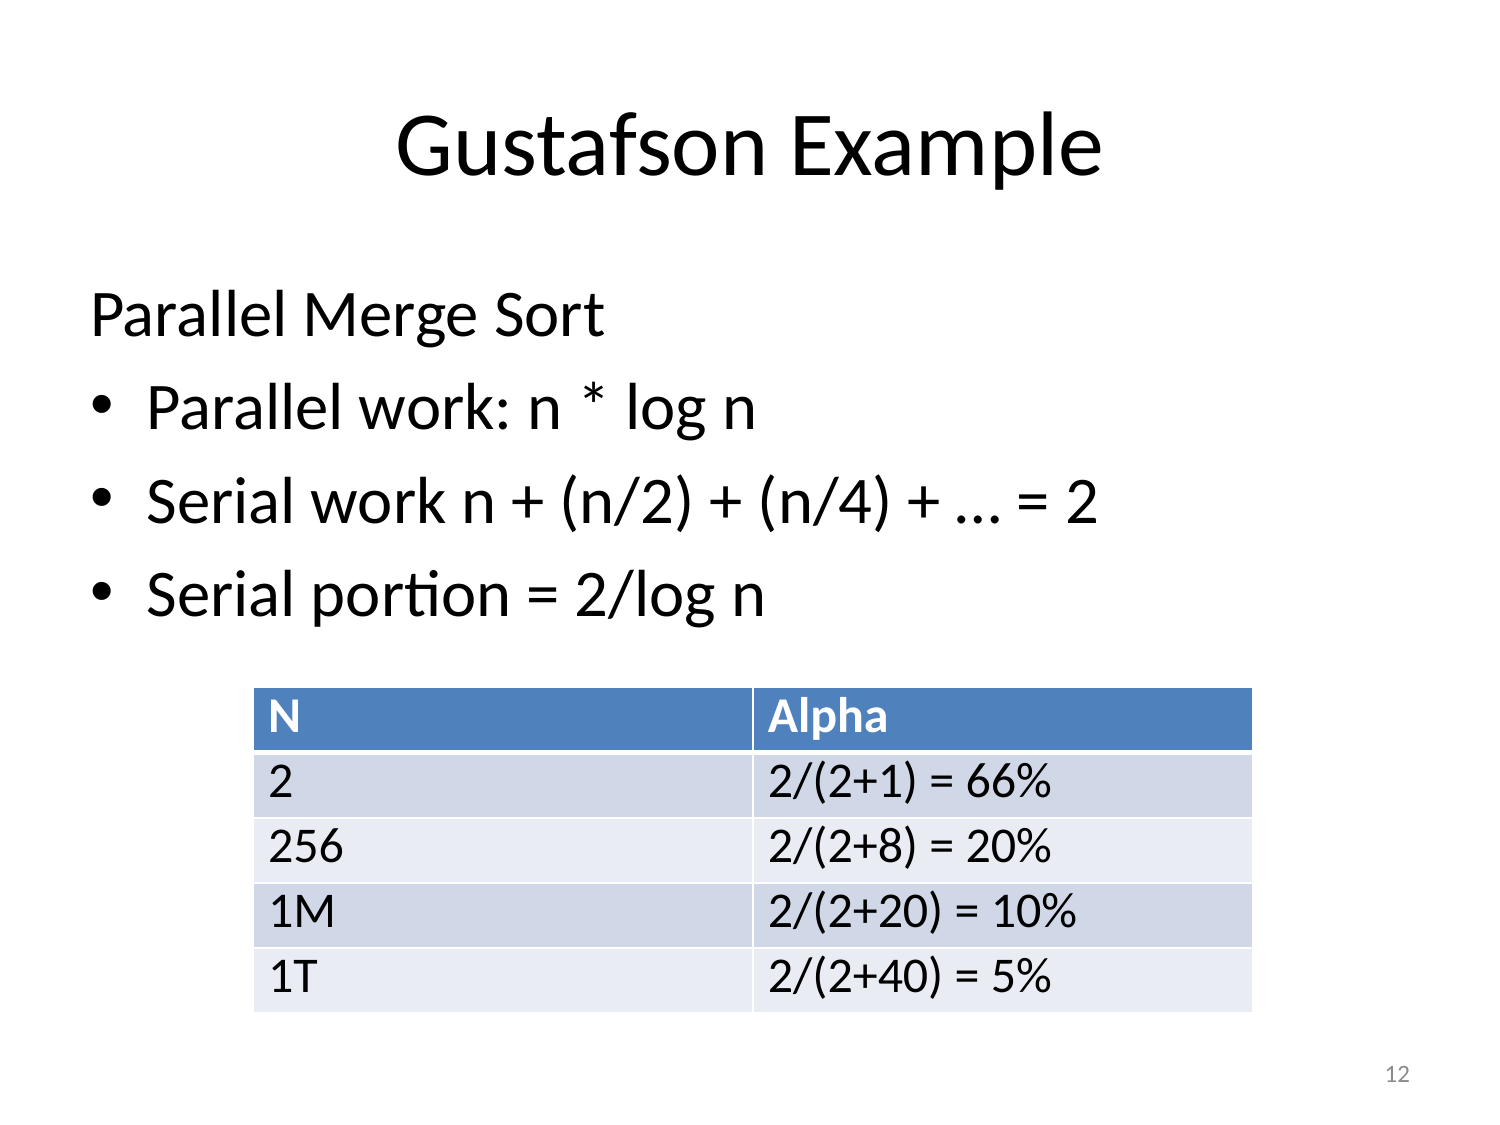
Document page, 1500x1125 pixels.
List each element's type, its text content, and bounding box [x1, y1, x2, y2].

title Gustafson Example [75, 45, 1425, 233]
table_cell 2/(2+1) = 66% [754, 755, 1252, 817]
table_cell 2 [254, 755, 752, 817]
list Parallel Merge Sort Parallel work: n * log n Serial work n + (n/2) + (n/4) + … = 2 Serial portion = 2/log n [75, 262, 1425, 1005]
table_cell 1M [254, 884, 752, 947]
table_cell 256 [254, 819, 752, 882]
table_cell 2/(2+20) = 10% [754, 884, 1252, 947]
slide_number 12 [1074, 1042, 1425, 1103]
table_header N [254, 688, 752, 750]
table_cell 2/(2+8) = 20% [754, 819, 1252, 882]
table_header Alpha [754, 688, 1252, 750]
table_cell 2/(2+40) = 5% [754, 949, 1252, 1012]
table_cell 1T [254, 949, 752, 1012]
